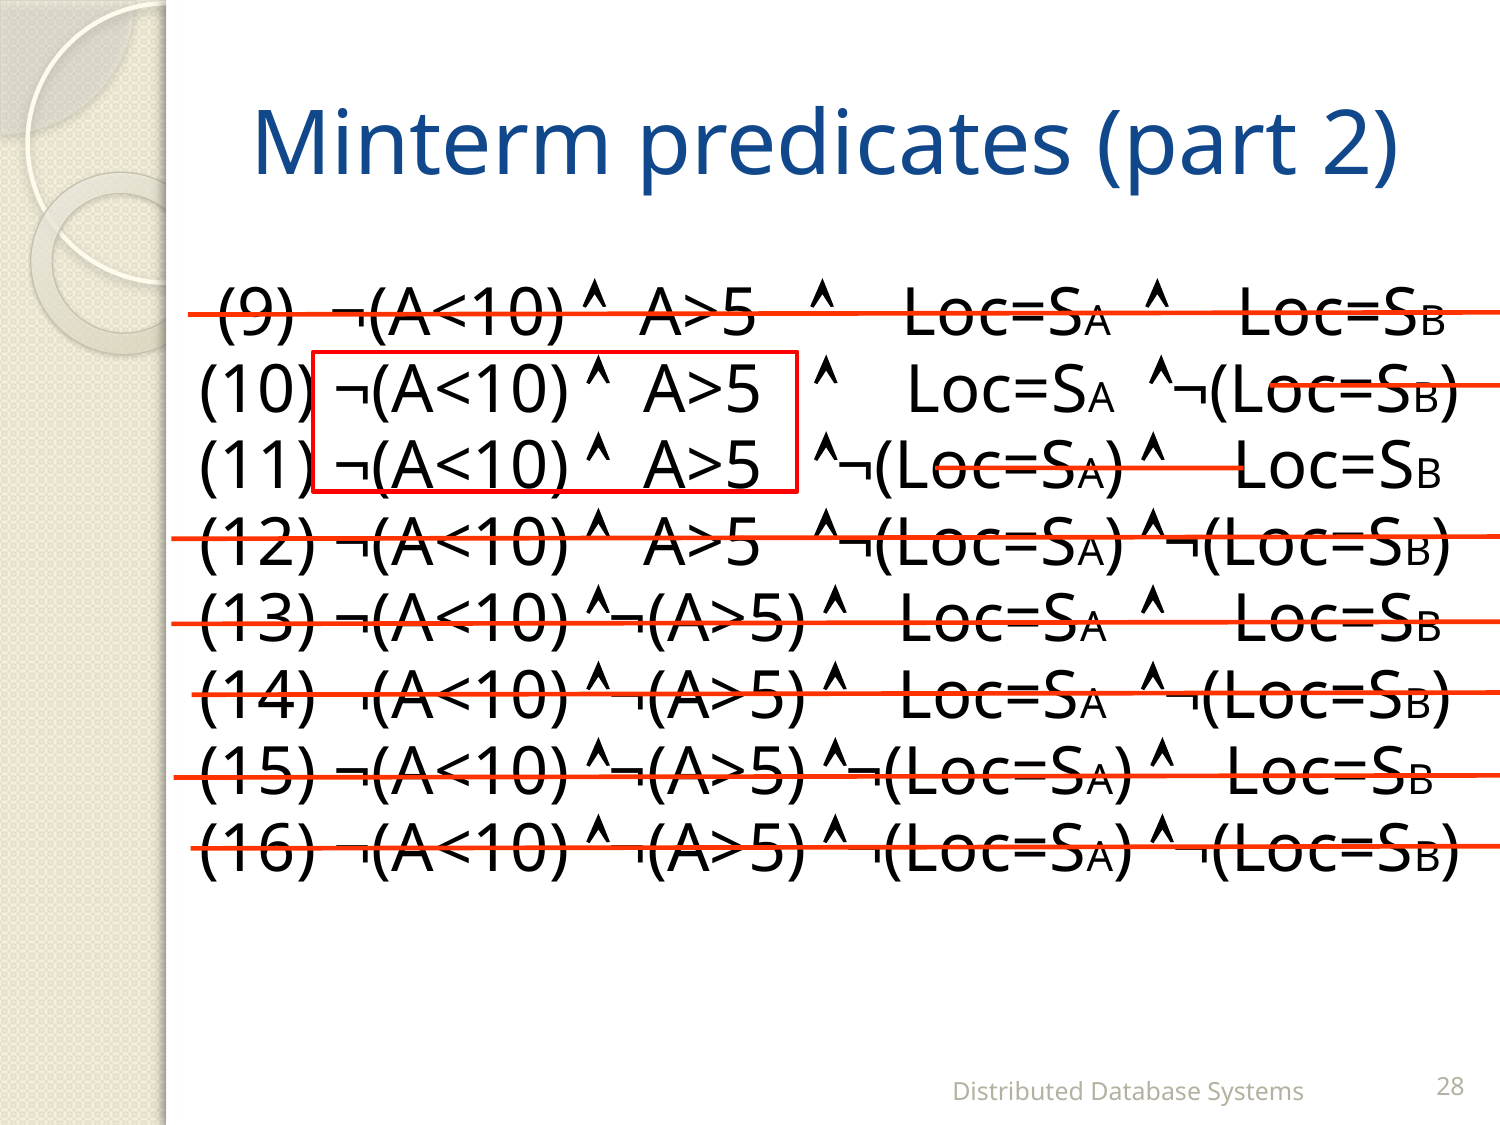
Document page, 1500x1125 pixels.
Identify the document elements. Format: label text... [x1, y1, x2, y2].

text_box (9) ¬(A<10)  A>5  Loc=SA  Loc=SB (10) ¬(A<10)  A>5  Loc=SA ¬(Loc=SB) (11) ¬(A<10)  A>5 ¬(Loc=SA)  Loc=SB (12) ¬(A<10)  A>5 ¬(Loc=SA) ¬(Loc=SB) (13) ¬(A<10) ¬(A>5)  Loc=SA  Loc=SB (14) ¬(A<10) ¬(A>5)  Loc=SA ¬(Loc=SB) (15) ¬(A<10) ¬(A>5) ¬(Loc=SA)  Loc=SB (16) ¬(A<10) ¬(A>5) ¬(Loc=SA) ¬(Loc=SB) [171, 277, 1500, 310]
title Minterm predicates (part 2) [235, 45, 1466, 233]
slide_number 28 [1413, 1034, 1488, 1113]
text_box (9) ¬(A<10)  A>5  Loc=SA  Loc=SB (10) ¬(A<10)  A>5  Loc=SA ¬(Loc=SB) (11) ¬(A<10)  A>5 ¬(Loc=SA)  Loc=SB (12) ¬(A<10)  A>5 ¬(Loc=SA) ¬(Loc=SB) (13) ¬(A<10) ¬(A>5)  Loc=SA  Loc=SB (14) ¬(A<10) ¬(A>5)  Loc=SA ¬(Loc=SB) (15) ¬(A<10) ¬(A>5) ¬(Loc=SA)  Loc=SB (16) ¬(A<10) ¬(A>5) ¬(Loc=SA) ¬(Loc=SB) [171, 857, 1500, 953]
footer Distributed Database Systems [937, 1034, 1413, 1113]
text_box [171, 311, 1500, 849]
